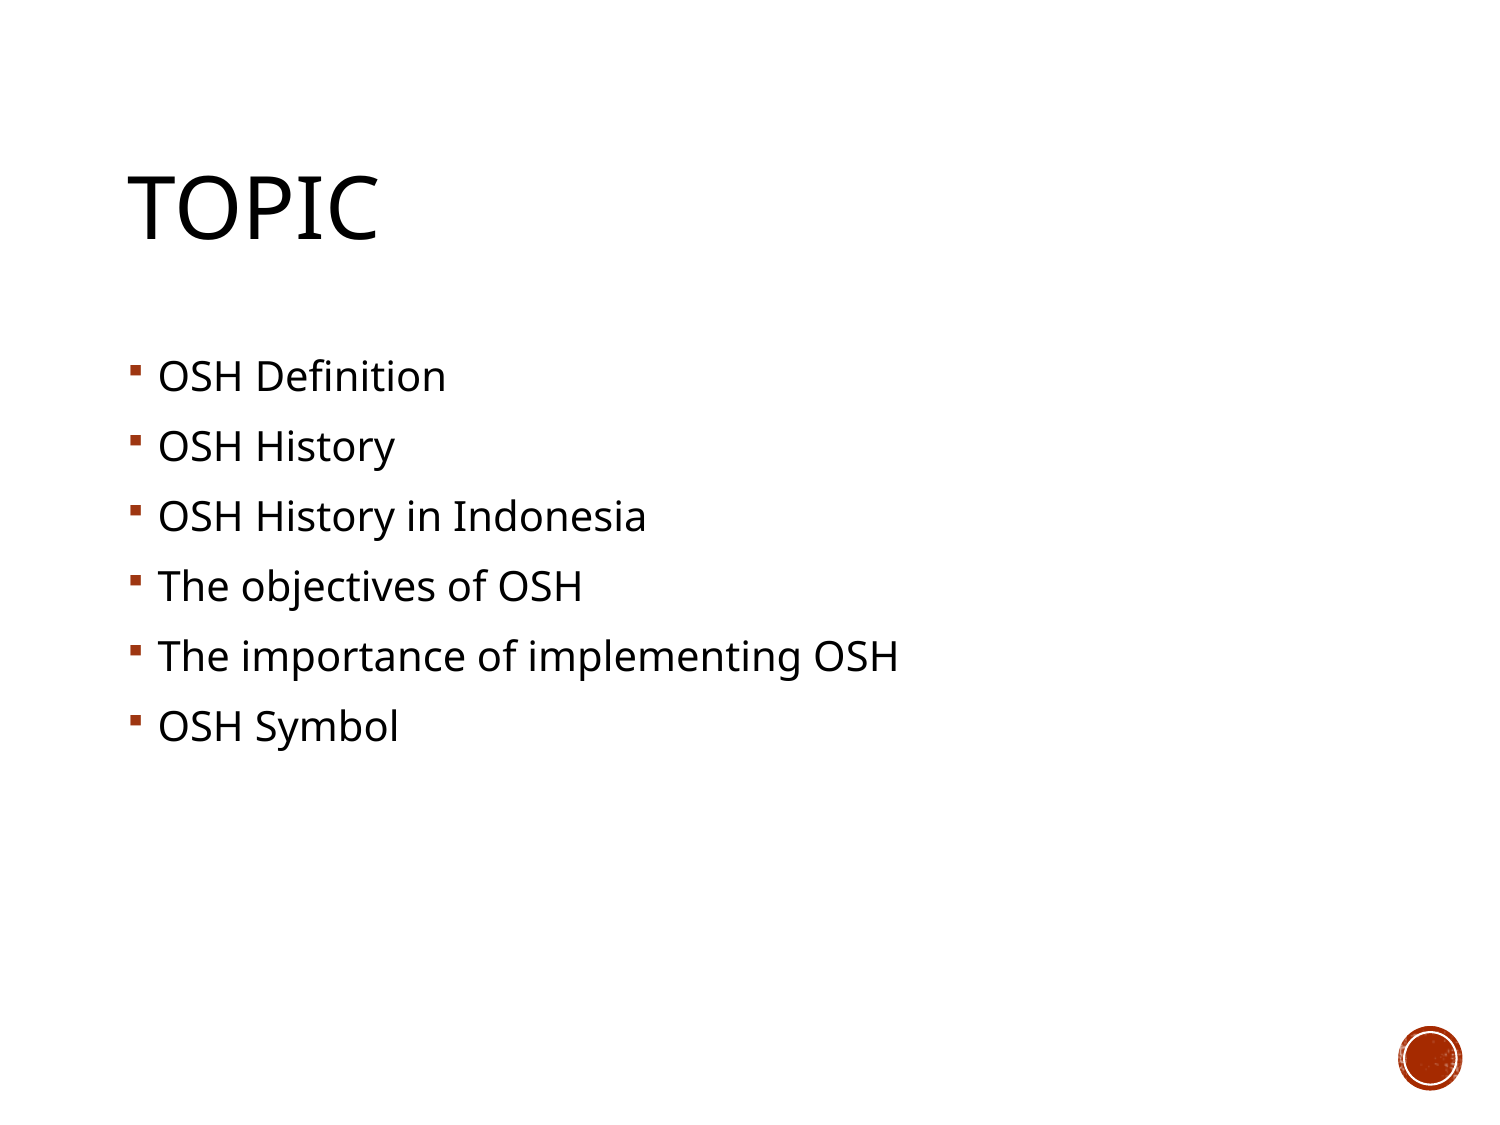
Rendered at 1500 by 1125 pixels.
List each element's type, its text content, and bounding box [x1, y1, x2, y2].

list OSH Definition OSH History OSH History in Indonesia The objectives of OSH The importance of implementing OSH OSH Symbol [112, 348, 1388, 1013]
title topic [112, 79, 1388, 344]
